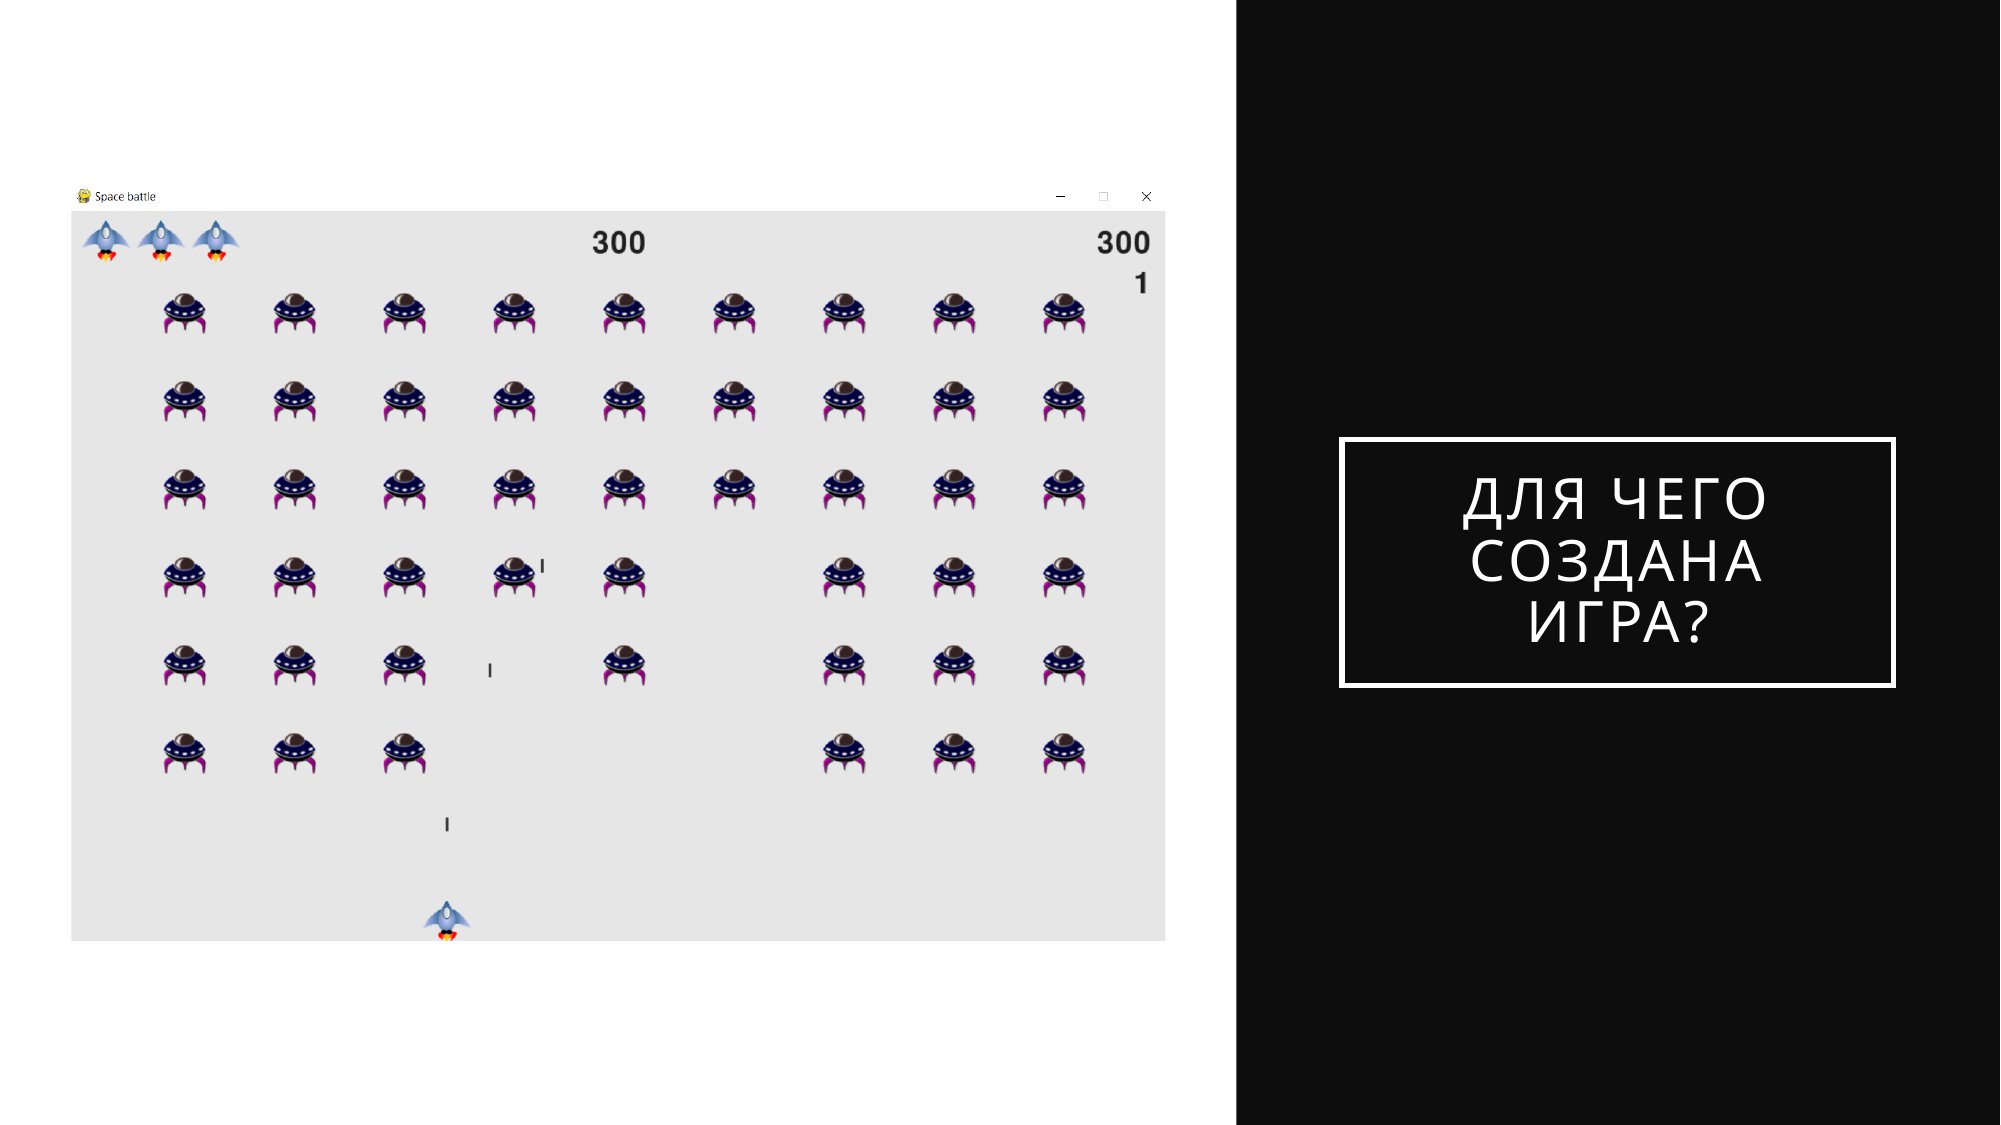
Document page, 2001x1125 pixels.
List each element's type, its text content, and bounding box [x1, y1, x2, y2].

text_box [1235, 0, 2000, 1125]
text_box [0, 0, 1235, 1125]
picture [71, 183, 1166, 941]
title Для чего созданА ИГРА? [1339, 437, 1896, 688]
